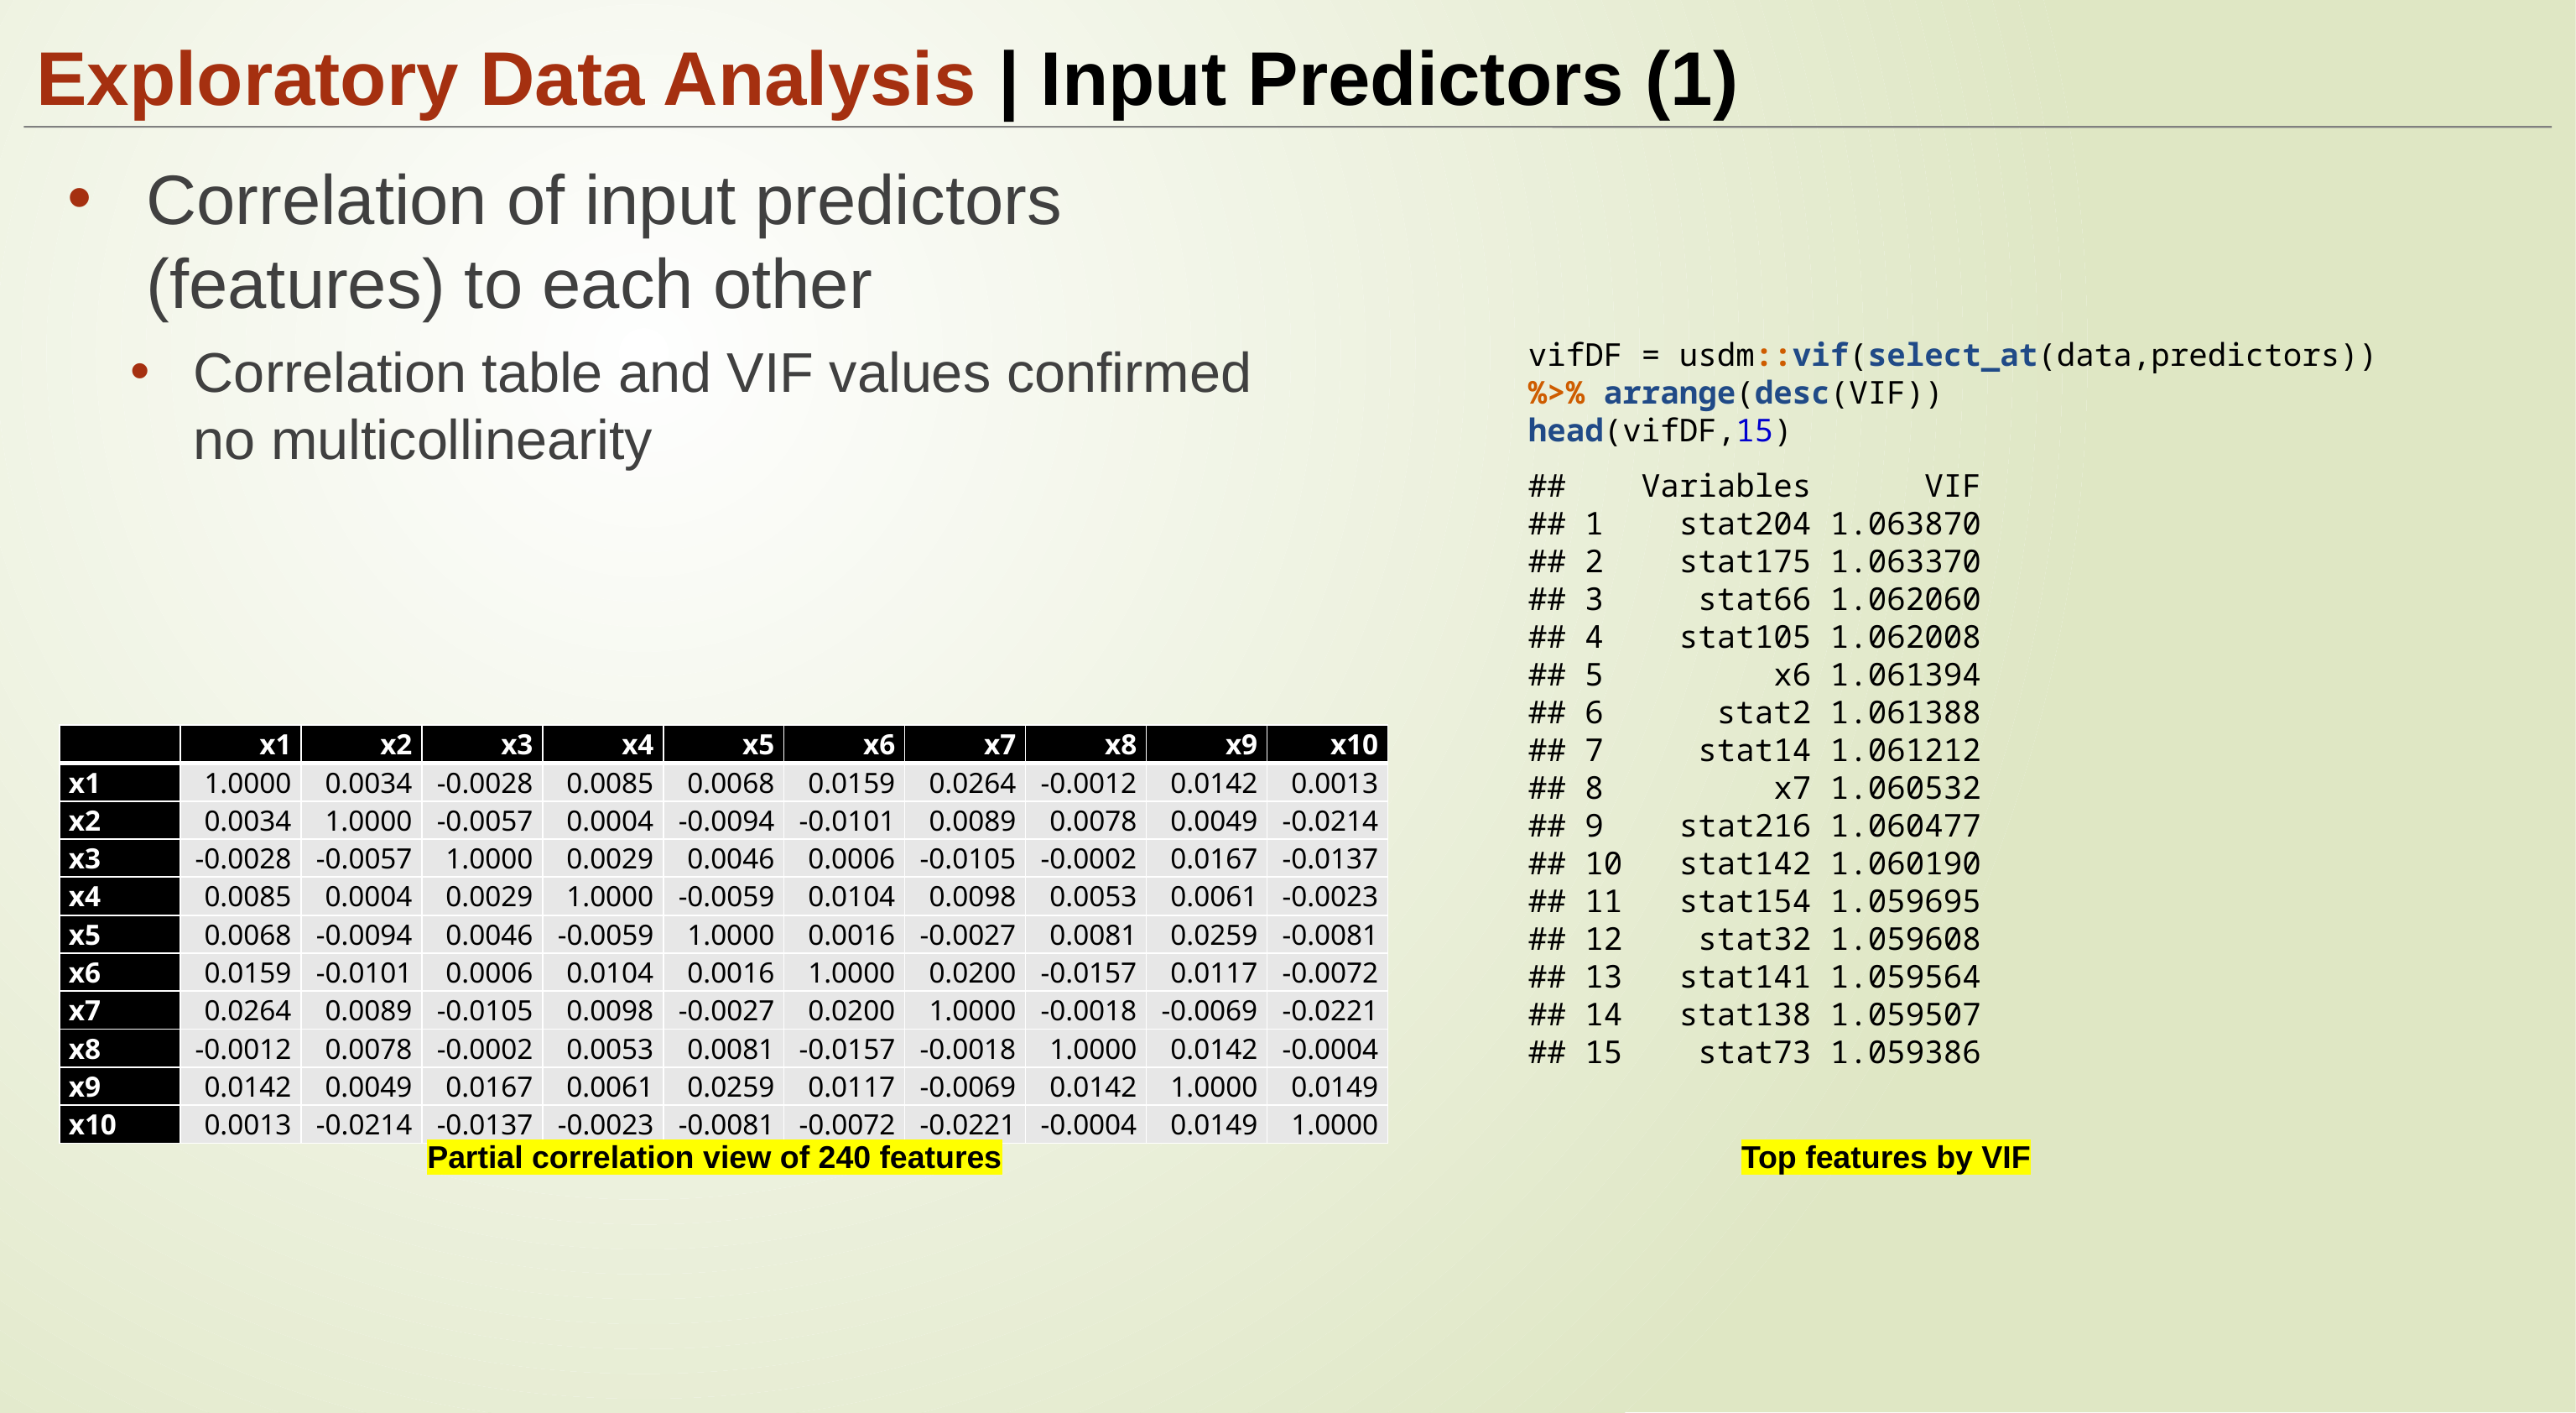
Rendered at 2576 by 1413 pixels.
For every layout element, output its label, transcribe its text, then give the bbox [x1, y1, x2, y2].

table_cell 0.0046 [423, 916, 542, 952]
table_cell -0.0002 [423, 1030, 542, 1066]
table_cell 0.0098 [544, 992, 663, 1029]
table_cell -0.0023 [544, 1106, 663, 1130]
table_cell 0.0085 [544, 765, 663, 800]
table_cell 0.0049 [302, 1068, 421, 1104]
table_cell 0.0029 [423, 878, 542, 915]
text_box Top features by VIF [1729, 1130, 2057, 1181]
table_cell 0.0142 [1026, 1068, 1146, 1104]
table_cell -0.0157 [1026, 954, 1146, 990]
table_cell -0.0094 [302, 916, 421, 952]
table_cell -0.0028 [423, 765, 542, 800]
table_cell 0.0013 [1267, 765, 1387, 800]
table_cell 0.0142 [1147, 1030, 1267, 1066]
table_cell 0.0049 [1147, 802, 1267, 838]
table_header [60, 726, 180, 761]
table_cell 0.0053 [544, 1030, 663, 1066]
title Exploratory Data Analysis | Input Predictors (1) [23, 23, 2553, 128]
table_cell -0.0214 [302, 1106, 421, 1143]
table_cell 0.0142 [181, 1068, 300, 1104]
table_cell 0.0117 [784, 1068, 904, 1104]
table_cell 0.0004 [302, 878, 421, 915]
table_header x9 [1147, 726, 1267, 761]
table_cell 0.0159 [784, 765, 904, 800]
table_cell -0.0027 [664, 992, 783, 1029]
table_cell -0.0072 [1267, 954, 1387, 990]
table_cell -0.0059 [664, 878, 783, 915]
table_cell 0.0264 [181, 992, 300, 1029]
table_cell 0.0016 [664, 954, 783, 990]
table_cell 0.0142 [1147, 765, 1267, 800]
table_cell 1.0000 [1267, 1106, 1387, 1143]
table_cell x8 [60, 1030, 180, 1066]
table_cell -0.0137 [423, 1106, 542, 1130]
table_cell 0.0061 [544, 1068, 663, 1104]
table_cell 1.0000 [784, 954, 904, 990]
table_cell x5 [60, 916, 180, 952]
table_cell -0.0221 [1267, 992, 1387, 1029]
table_cell -0.0157 [784, 1030, 904, 1066]
text_box vifDF = usdm::vif(select_at(data,predictors)) %>% arrange(desc(VIF)) head(vifDF,15) ## Variables VIF ## 1 stat204 1.063870 ## 2 stat175 1.063370 ## 3 stat66 1.062060 ## 4 stat105 1.062008 ## 5 x6 1.061394 ## 6 stat2 1.061388 ## 7 stat14 1.061212 ## 8 x7 1.060532 ## 9 stat216 1.060477 ## 10 stat142 1.060190 ## 11 stat154 1.059695 ## 12 stat32 1.059608 ## 13 stat141 1.059564 ## 14 stat138 1.059507 ## 15 stat73 1.059386 [1516, 328, 2409, 1077]
table_cell -0.0027 [905, 916, 1025, 952]
table_cell 1.0000 [664, 916, 783, 952]
table_cell 1.0000 [544, 878, 663, 915]
table_cell 0.0085 [181, 878, 300, 915]
table_cell 0.0053 [1026, 878, 1146, 915]
table_header x6 [784, 726, 904, 761]
table_cell -0.0105 [905, 840, 1025, 876]
table_header x2 [302, 726, 421, 761]
table_cell 0.0006 [423, 954, 542, 990]
table_cell -0.0094 [664, 802, 783, 838]
table_cell 1.0000 [181, 765, 300, 800]
table_cell -0.0081 [664, 1106, 783, 1130]
table_cell 0.0149 [1147, 1106, 1267, 1143]
table_cell 0.0104 [784, 878, 904, 915]
table_cell -0.0072 [784, 1106, 904, 1130]
table_cell 0.0061 [1147, 878, 1267, 915]
table_cell -0.0057 [302, 840, 421, 876]
table_cell 0.0081 [664, 1030, 783, 1066]
table_cell -0.0028 [181, 840, 300, 876]
table_cell x2 [60, 802, 180, 838]
table_cell -0.0012 [181, 1030, 300, 1066]
table_cell 0.0078 [1026, 802, 1146, 838]
table_cell 0.0016 [784, 916, 904, 952]
table_header x1 [181, 726, 300, 761]
table_cell -0.0018 [905, 1030, 1025, 1066]
table_cell -0.0137 [1267, 840, 1387, 876]
table_header x8 [1026, 726, 1146, 761]
table_cell 1.0000 [1026, 1030, 1146, 1066]
table_cell x10 [60, 1106, 180, 1143]
table_cell 0.0117 [1147, 954, 1267, 990]
table_cell -0.0004 [1026, 1106, 1146, 1143]
table_cell 0.0068 [181, 916, 300, 952]
table_cell 0.0006 [784, 840, 904, 876]
list Correlation of input predictors (features) to each other Correlation table and VIF values confirmed no multicollinearity [23, 149, 1288, 1273]
table_cell 1.0000 [423, 840, 542, 876]
table_header x5 [664, 726, 783, 761]
table_cell 0.0089 [302, 992, 421, 1029]
table_cell x7 [60, 992, 180, 1029]
table_cell 0.0068 [664, 765, 783, 800]
table_cell 0.0259 [664, 1068, 783, 1104]
table_cell 0.0046 [664, 840, 783, 876]
table_cell -0.0018 [1026, 992, 1146, 1029]
table_cell 0.0081 [1026, 916, 1146, 952]
table_cell x3 [60, 840, 180, 876]
table_cell 0.0078 [302, 1030, 421, 1066]
table_cell 1.0000 [1147, 1068, 1267, 1104]
table_cell -0.0221 [905, 1106, 1025, 1130]
table_header x3 [423, 726, 542, 761]
table_cell 0.0200 [784, 992, 904, 1029]
table_header x4 [544, 726, 663, 761]
table_cell -0.0057 [423, 802, 542, 838]
table_cell 0.0034 [181, 802, 300, 838]
table_cell -0.0069 [1147, 992, 1267, 1029]
table_cell x9 [60, 1068, 180, 1104]
table_cell 0.0159 [181, 954, 300, 990]
table_cell -0.0101 [302, 954, 421, 990]
table_cell 0.0167 [1147, 840, 1267, 876]
table_cell 0.0167 [423, 1068, 542, 1104]
table_cell 0.0149 [1267, 1068, 1387, 1104]
table_cell x1 [60, 765, 180, 800]
table_cell 0.0029 [544, 840, 663, 876]
table_cell 1.0000 [905, 992, 1025, 1029]
table_header x7 [905, 726, 1025, 761]
table_cell 0.0259 [1147, 916, 1267, 952]
table_cell -0.0012 [1026, 765, 1146, 800]
table_cell 0.0098 [905, 878, 1025, 915]
table_cell x4 [60, 878, 180, 915]
table_cell 0.0264 [905, 765, 1025, 800]
table_cell -0.0081 [1267, 916, 1387, 952]
table_cell x6 [60, 954, 180, 990]
table_cell -0.0105 [423, 992, 542, 1029]
text_box Partial correlation view of 240 features [414, 1130, 1033, 1181]
table_cell 0.0200 [905, 954, 1025, 990]
table_cell -0.0101 [784, 802, 904, 838]
table_cell -0.0059 [544, 916, 663, 952]
table_cell -0.0214 [1267, 802, 1387, 838]
table_cell -0.0069 [905, 1068, 1025, 1104]
table_cell -0.0002 [1026, 840, 1146, 876]
table_cell 1.0000 [302, 802, 421, 838]
table_cell 0.0089 [905, 802, 1025, 838]
table_cell -0.0004 [1267, 1030, 1387, 1066]
table_cell 0.0004 [544, 802, 663, 838]
table_cell 0.0034 [302, 765, 421, 800]
table_cell -0.0023 [1267, 878, 1387, 915]
table_cell 0.0013 [181, 1106, 300, 1143]
table_header x10 [1267, 726, 1387, 761]
table_cell 0.0104 [544, 954, 663, 990]
